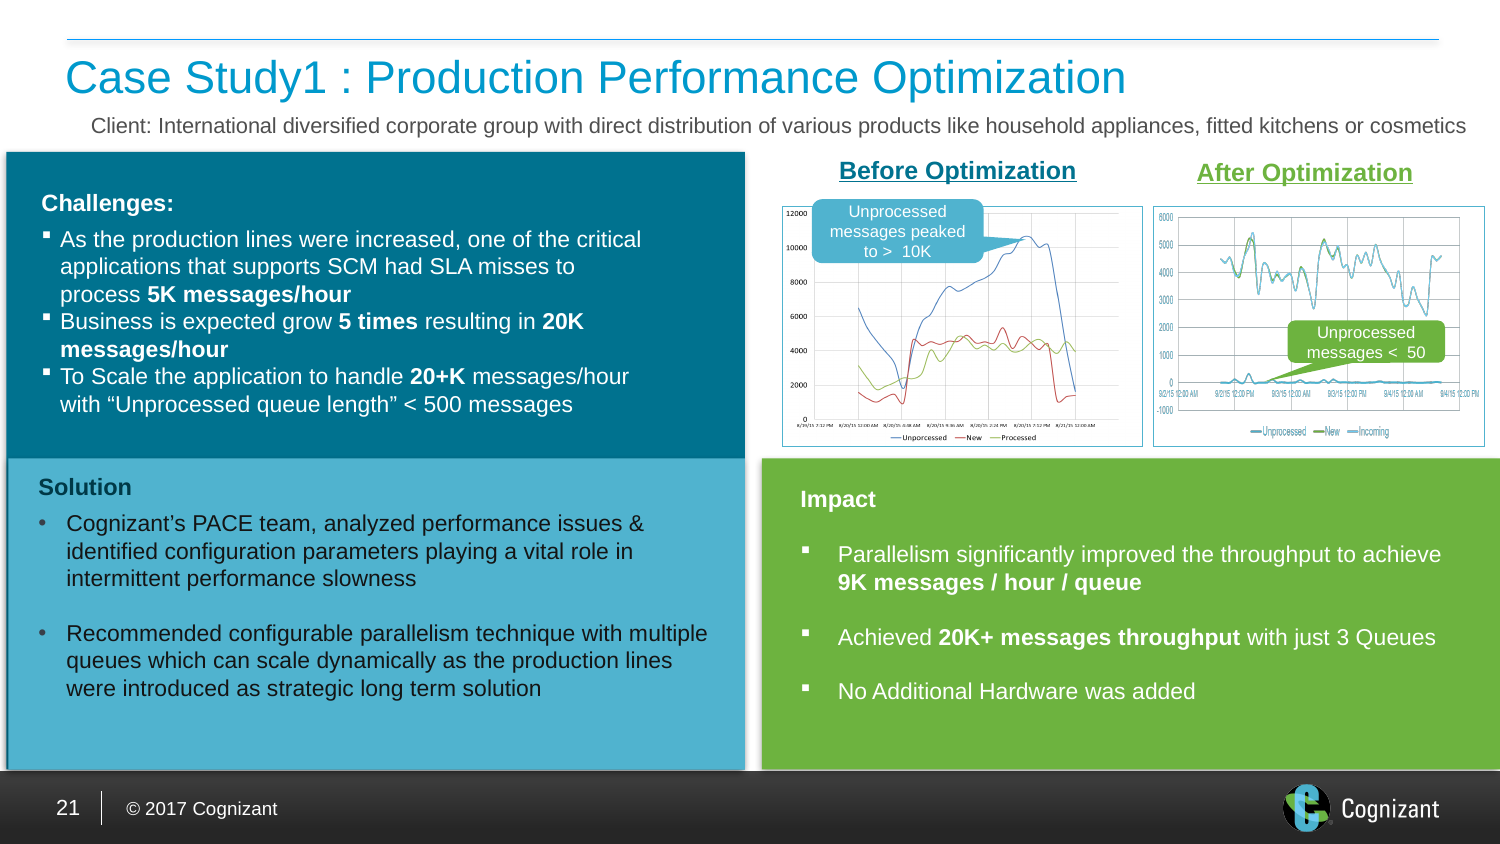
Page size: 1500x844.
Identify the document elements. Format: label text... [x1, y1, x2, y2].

picture [1153, 206, 1486, 448]
text_box Client: International diversified corporate group with direct distribution of various products like household appliances, fitted kitchens or cosmetics [80, 107, 1500, 144]
text_box After Optimization [1181, 149, 1429, 194]
text_box Unprocessed messages peaked to > 10K [811, 197, 985, 204]
picture [1283, 784, 1439, 832]
picture [781, 206, 1144, 448]
slide_number 21 [6, 775, 95, 838]
text_box Solution Cognizant’s PACE team, analyzed performance issues & identified configuration parameters playing a vital role in intermittent performance slowness Recommended configurable parallelism technique with multiple queues which can scale dynamically as the production lines were introduced as strategic long term solution [73, 464, 730, 707]
text_box Challenges: As the production lines were increased, one of the critical applications that supports SCM had SLA misses to process 5K messages/hour Business is expected grow 5 times resulting in 20K messages/hour To Scale the application to handle 20+K messages/hour with “Unprocessed queue length” < 500 messages [73, 180, 661, 422]
text_box [13, 123, 69, 740]
text_box [761, 458, 1500, 770]
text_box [790, 458, 1486, 733]
text_box [73, 151, 746, 457]
title Case Study1 : Production Performance Optimization [49, 40, 1485, 116]
text_box [8, 458, 746, 770]
text_box Before Optimization [824, 147, 1092, 193]
